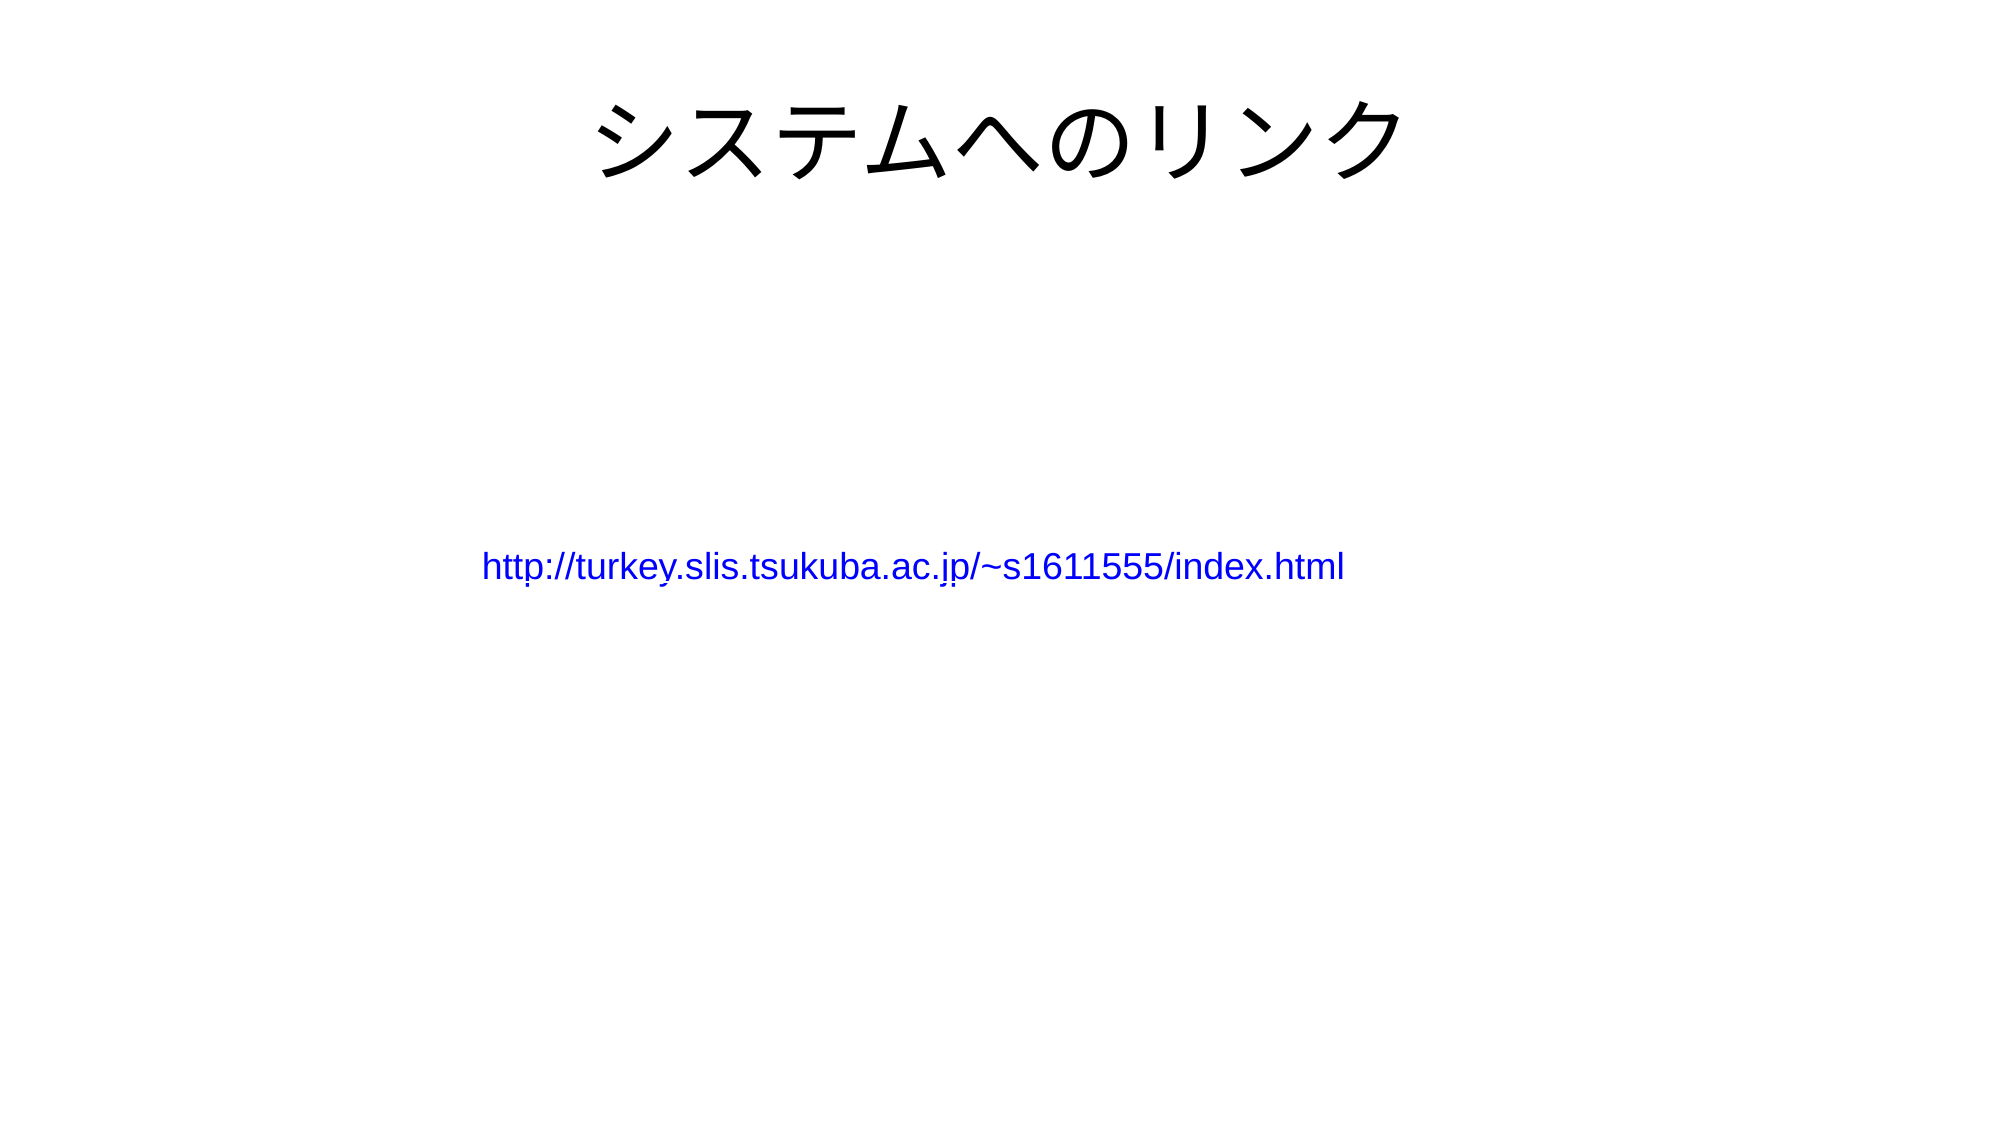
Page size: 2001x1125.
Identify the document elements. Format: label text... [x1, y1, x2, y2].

text_box http://turkey.slis.tsukuba.ac.jp/~s1611555/index.html [467, 534, 1532, 605]
text_box システムへのリンク [99, 44, 1900, 233]
